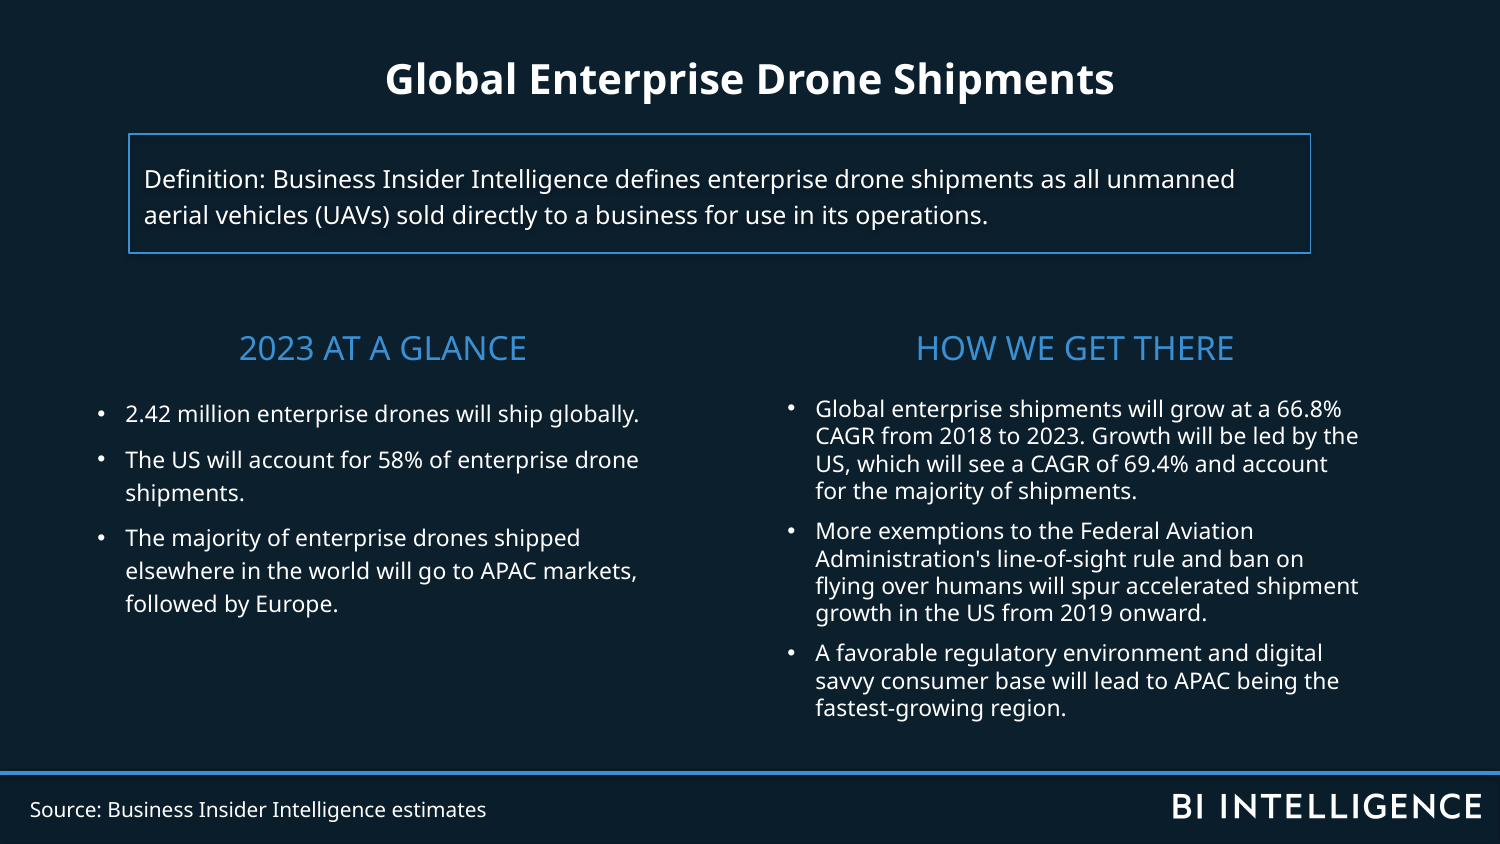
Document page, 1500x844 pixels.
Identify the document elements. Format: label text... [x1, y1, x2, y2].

list Global Enterprise Drone Shipments [30, 34, 1470, 111]
text_box Definition: Business Insider Intelligence defines enterprise drone shipments as all unmanned aerial vehicles (UAVs) sold directly to a business for use in its operations. [128, 133, 1311, 254]
text_box HOW WE GET THERE Global enterprise shipments will grow at a 66.8% CAGR from 2018 to 2023. Growth will be led by the US, which will see a CAGR of 69.4% and account for the majority of shipments. More exemptions to the Federal Aviation Administration's line-of-sight rule and ban on flying over humans will spur accelerated shipment growth in the US from 2019 onward. A favorable regulatory environment and digital savvy consumer base will lead to APAC being the fastest-growing region. [772, 311, 1379, 729]
list 2023 AT A GLANCE 2.42 million enterprise drones will ship globally. The US will account for 58% of enterprise drone shipments. The majority of enterprise drones shipped elsewhere in the world will go to APAC markets, followed by Europe. [82, 311, 684, 769]
list Source: Business Insider Intelligence estimates [15, 796, 829, 830]
picture [1169, 787, 1484, 825]
